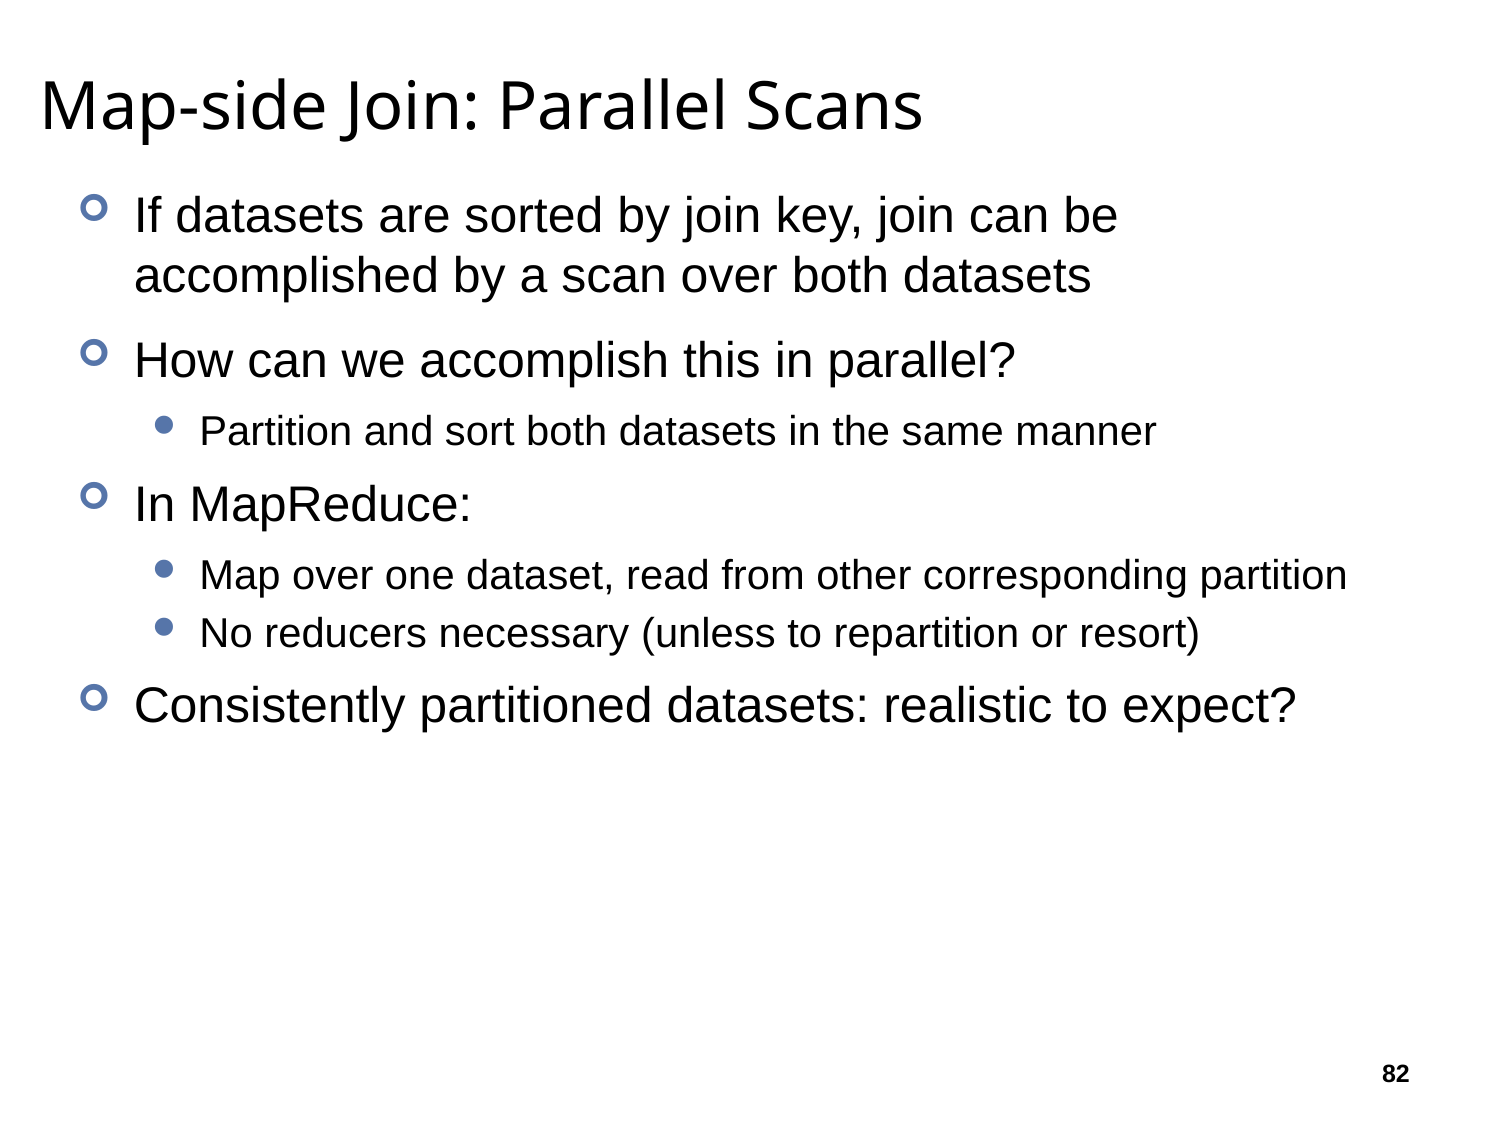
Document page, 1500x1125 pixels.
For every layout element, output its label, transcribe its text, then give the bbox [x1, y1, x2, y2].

title Map-side Join: Parallel Scans [24, 18, 1451, 188]
slide_number 82 [1074, 1042, 1425, 1103]
list If datasets are sorted by join key, join can be accomplished by a scan over both datasets How can we accomplish this in parallel? Partition and sort both datasets in the same manner In MapReduce: Map over one dataset, read from other corresponding partition No reducers necessary (unless to repartition or resort) Consistently partitioned datasets: realistic to expect? [62, 174, 1451, 1013]
